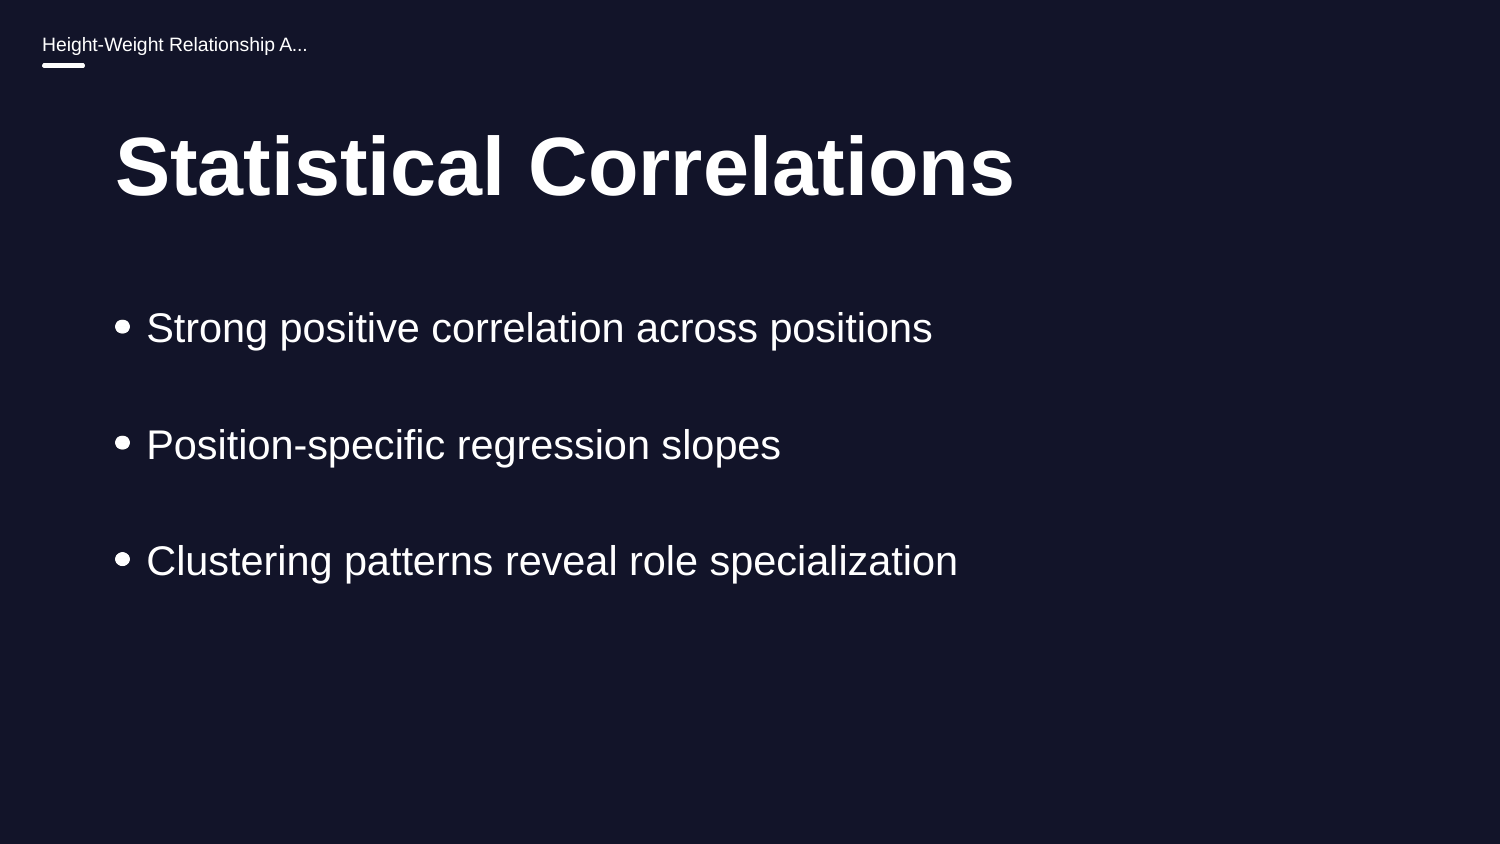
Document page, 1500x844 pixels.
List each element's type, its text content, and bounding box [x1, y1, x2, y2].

text_box Strong positive correlation across positions [146, 293, 1002, 362]
text_box Statistical Correlations [115, 105, 1091, 232]
text_box Height-Weight Relationship A... [42, 33, 343, 60]
picture [42, 63, 85, 68]
picture [115, 293, 130, 360]
text_box Position-specific regression slopes [146, 409, 837, 478]
picture [115, 409, 130, 476]
text_box Clustering patterns reveal role specialization [146, 526, 1017, 594]
picture [115, 526, 130, 592]
